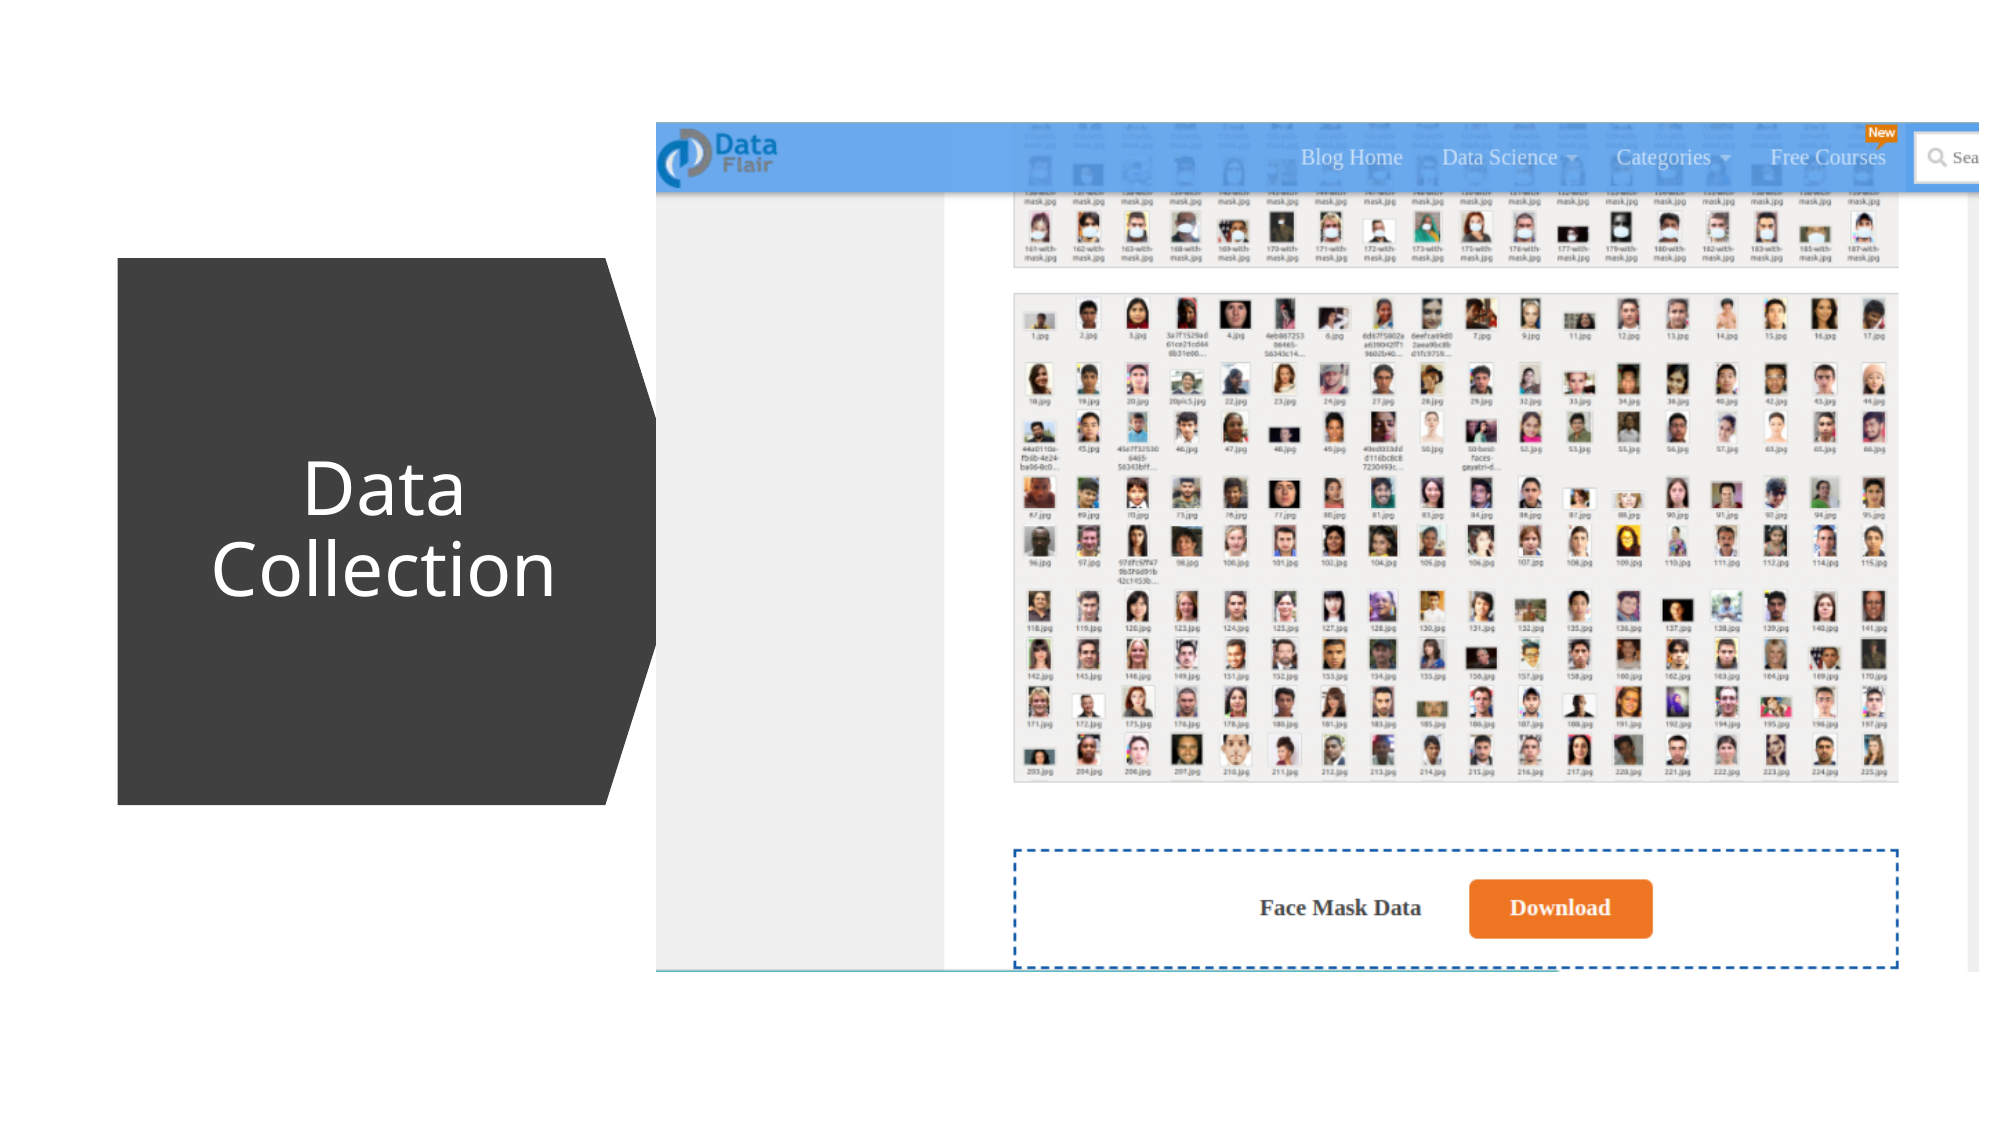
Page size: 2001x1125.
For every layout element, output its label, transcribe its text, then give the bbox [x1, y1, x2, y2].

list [656, 122, 1979, 972]
text_box [116, 257, 656, 807]
title Data Collection [168, 322, 601, 741]
